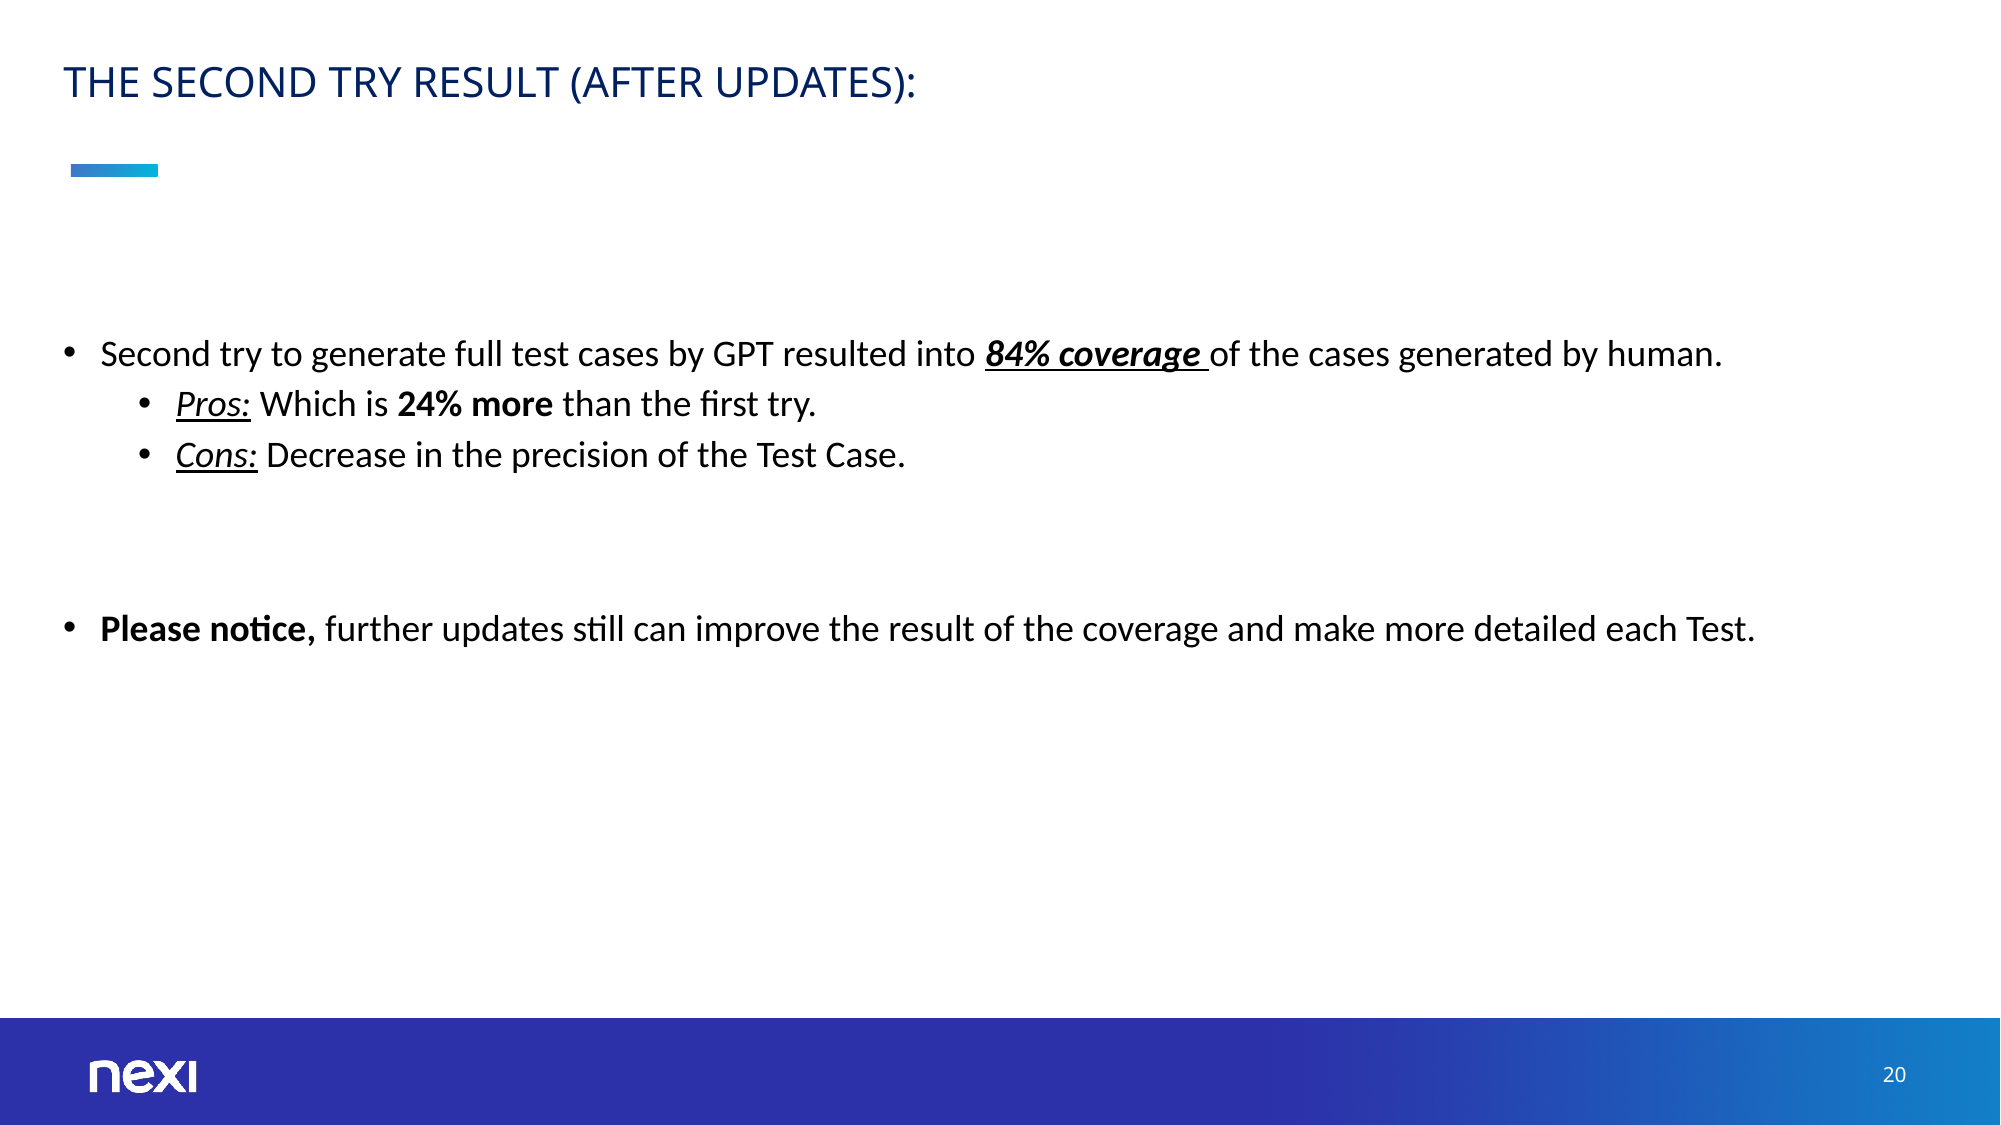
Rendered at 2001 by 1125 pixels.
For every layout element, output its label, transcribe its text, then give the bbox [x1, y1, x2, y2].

list The Second try result (after updates): [48, 31, 1979, 128]
picture [0, 1018, 2000, 1125]
text_box Second try to generate full test cases by GPT resulted into 84% coverage of the cases generated by human. Pros: Which is 24% more than the first try. Cons: Decrease in the precision of the Test Case. Please notice, further updates still can improve the result of the coverage and make more detailed each Test. [48, 188, 1876, 795]
